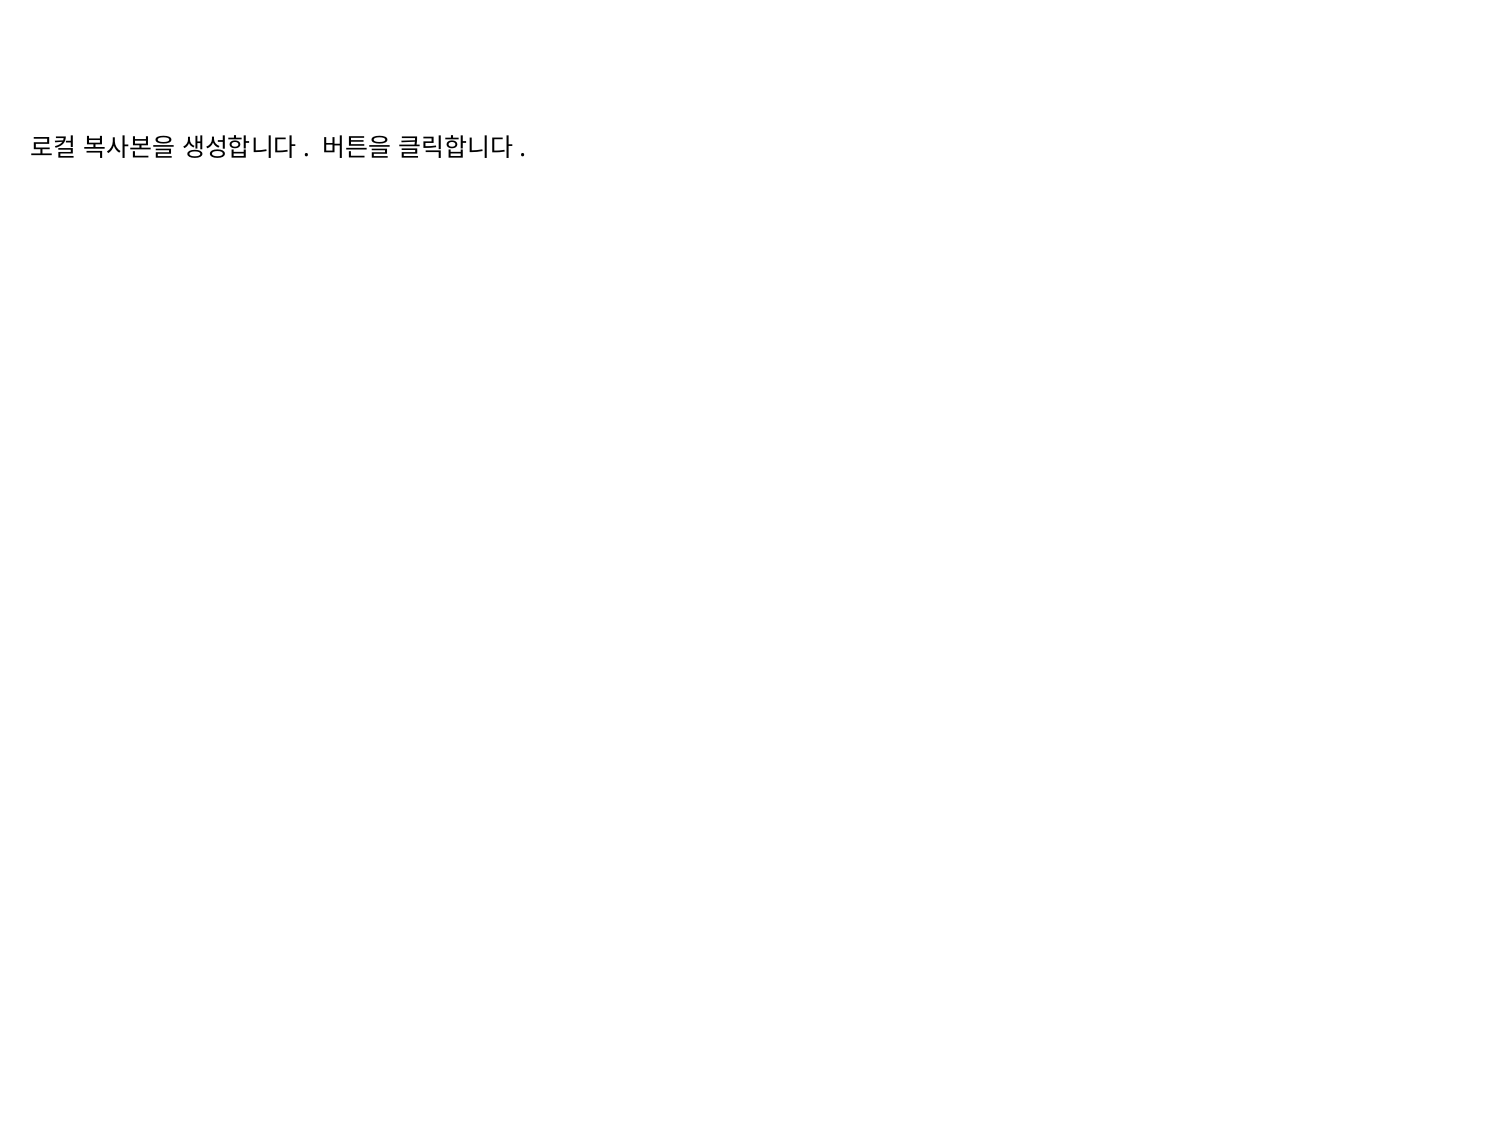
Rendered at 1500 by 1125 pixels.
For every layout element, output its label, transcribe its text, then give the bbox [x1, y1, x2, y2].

text_box 로컬 복사본을 생성합니다. 버튼을 클릭합니다. [15, 116, 542, 169]
